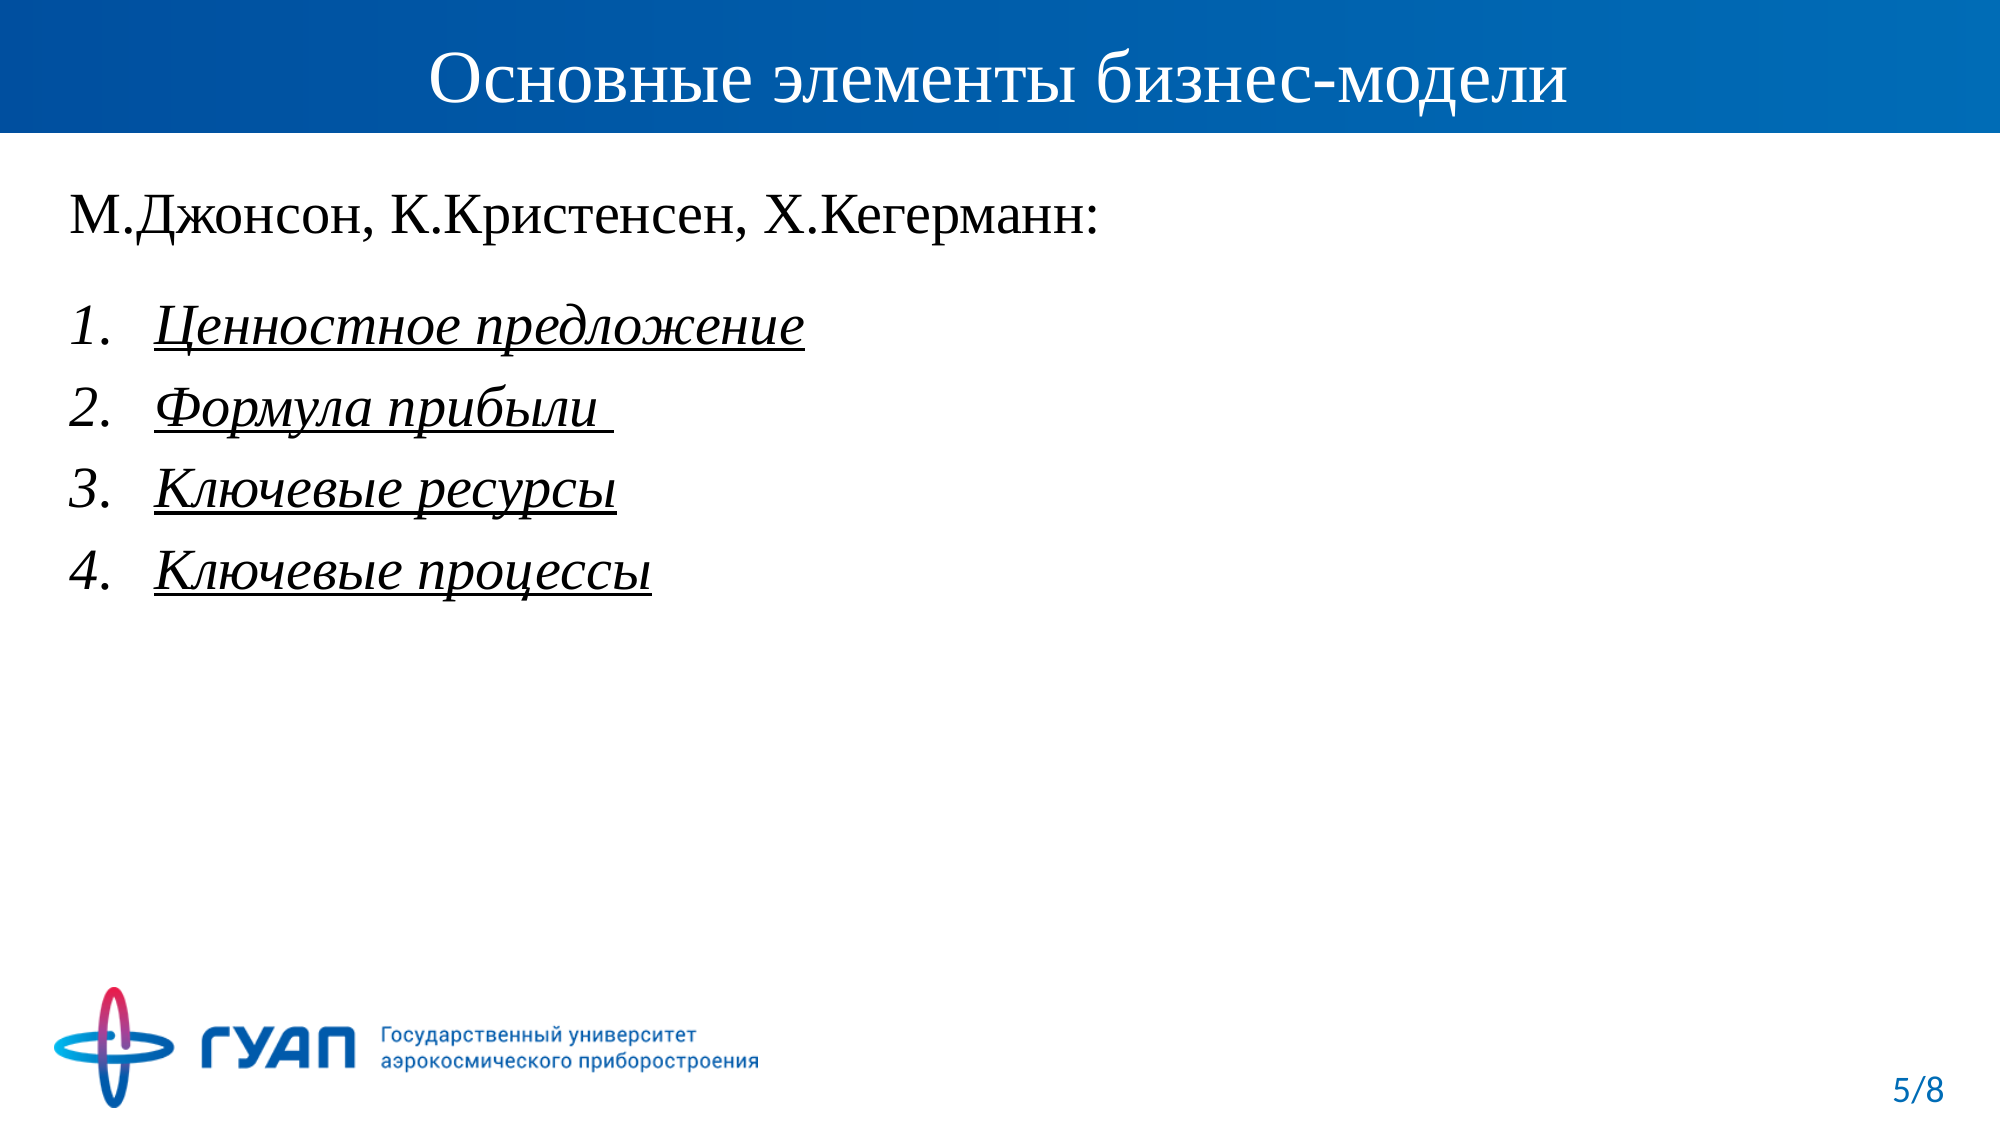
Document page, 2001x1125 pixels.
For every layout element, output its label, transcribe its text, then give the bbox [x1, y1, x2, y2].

title Основные элементы бизнес-модели [54, 19, 1946, 132]
list М.Джонсон, К.Кристенсен, Х.Кегерманн: Ценностное предложение Формула прибыли Ключевые ресурсы Ключевые процессы [54, 131, 1894, 989]
picture [54, 989, 758, 1108]
